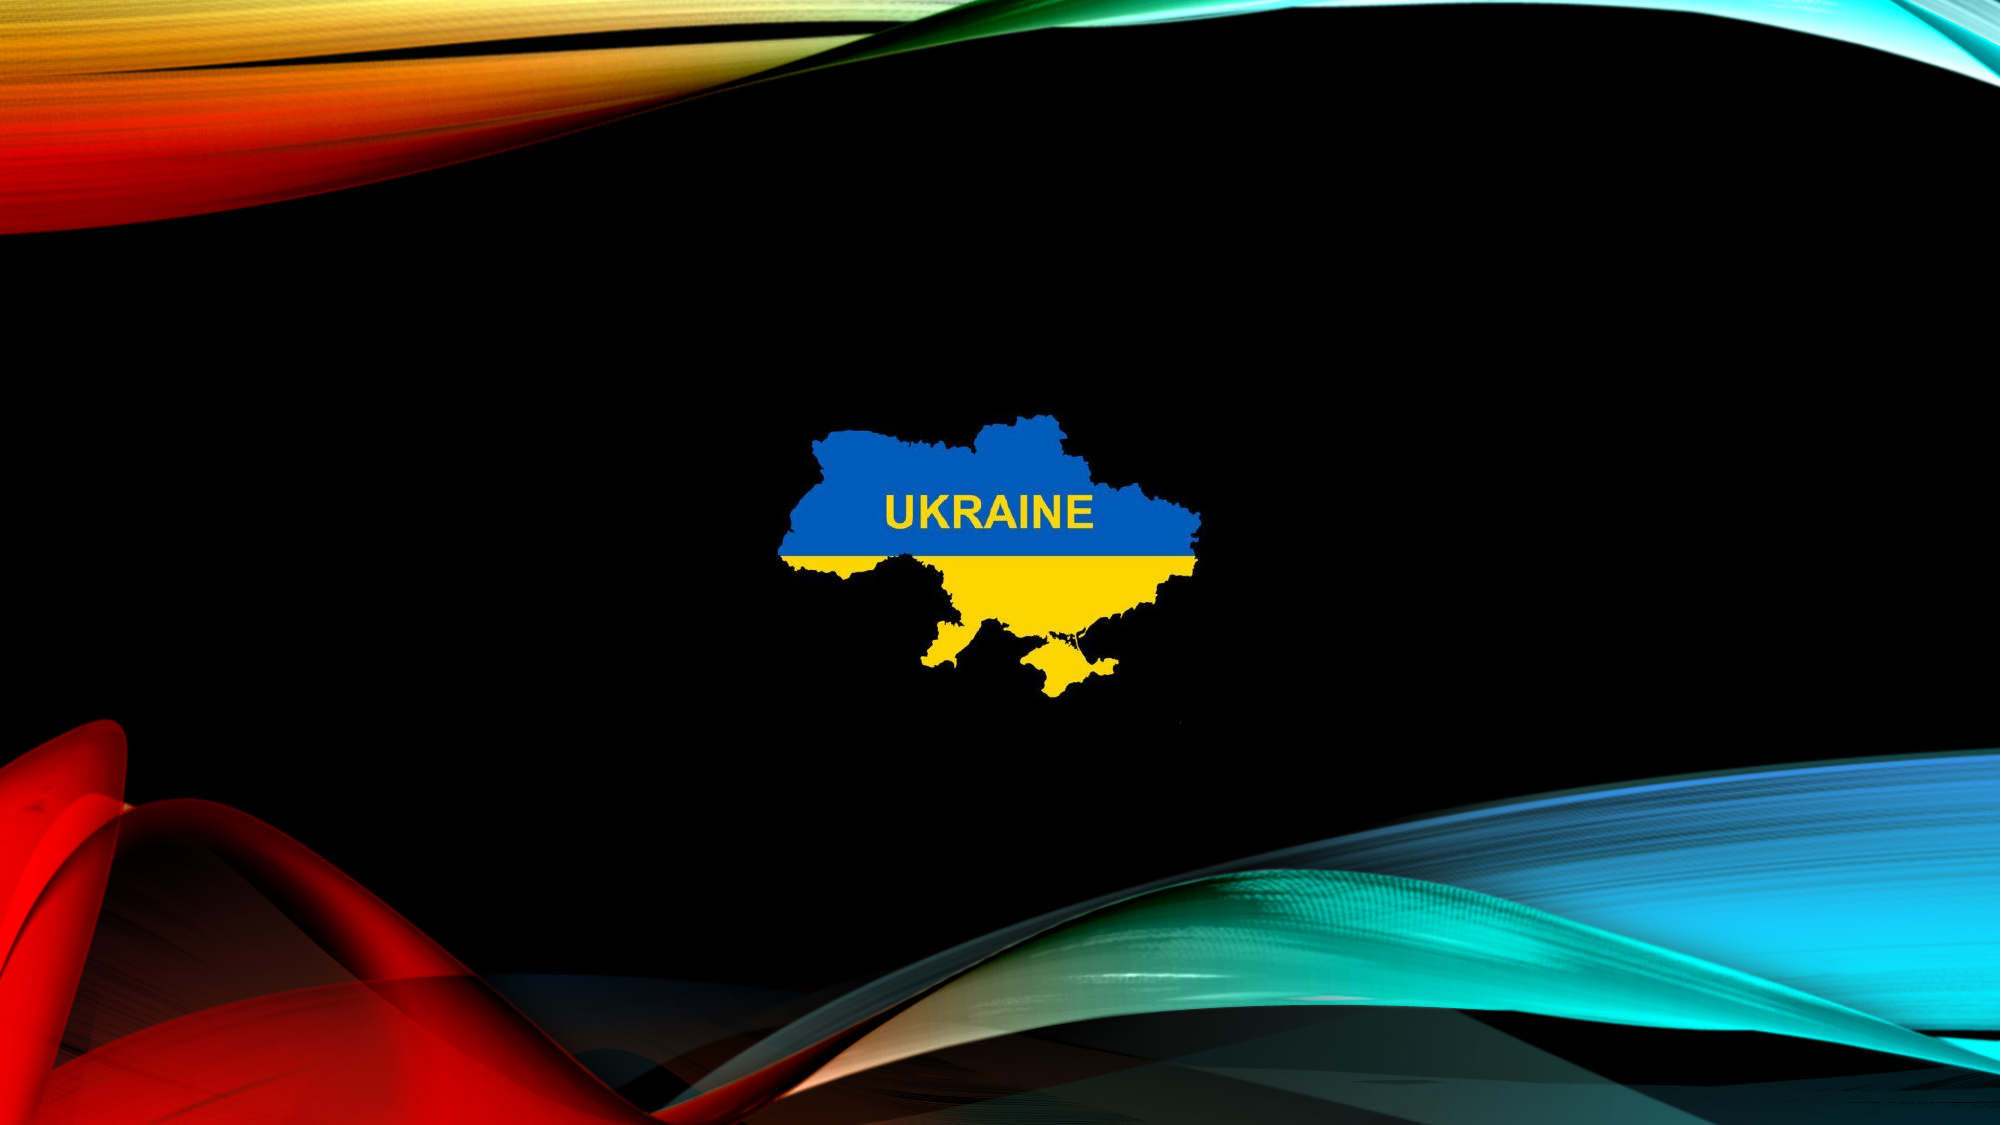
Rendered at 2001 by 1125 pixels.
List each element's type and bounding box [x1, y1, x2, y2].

picture [0, 369, 2000, 1125]
picture [0, 0, 2000, 237]
